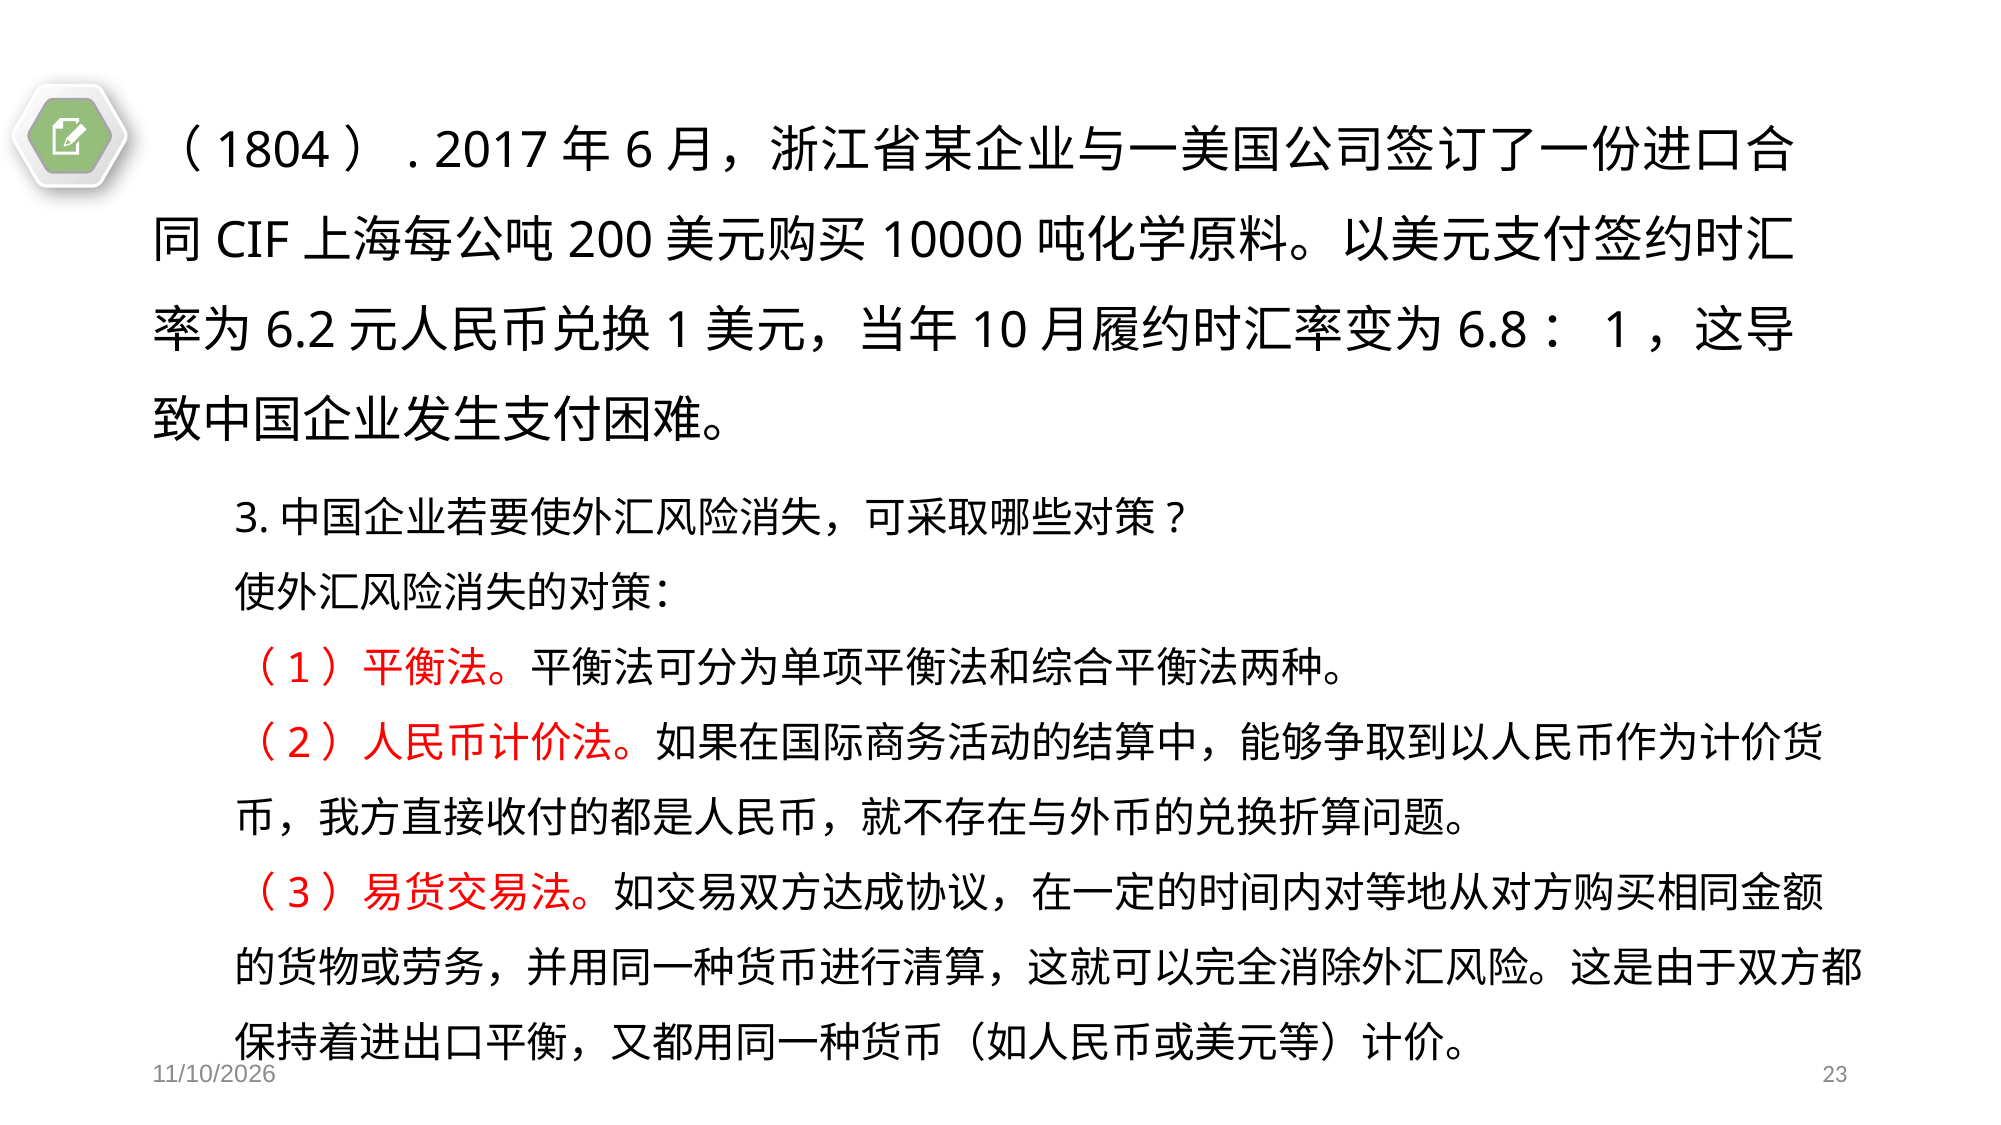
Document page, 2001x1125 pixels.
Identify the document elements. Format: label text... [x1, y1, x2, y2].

text_box （1804）. 2017年6月，浙江省某企业与一美国公司签订了一份进口合同CIF上海每公吨200美元购买10000吨化学原料。以美元支付签约时汇率为6.2元人民币兑换1美元，当年10月履约时汇率变为6.8：1，这导致中国企业发生支付困难。 [137, 79, 1811, 455]
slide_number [137, 1042, 588, 1103]
text_box 3.中国企业若要使外汇风险消失，可采取哪些对策? 使外汇风险消失的对策： （1）平衡法。平衡法可分为单项平衡法和综合平衡法两种。 （2）人民币计价法。如果在国际商务活动的结算中，能够争取到以人民币作为计价货币，我方直接收付的都是人民币，就不存在与外币的兑换折算问题。 （3）易货交易法。如交易双方达成协议，在一定的时间内对等地从对方购买相同金额的货物或劳务，并用同一种货币进行清算，这就可以完全消除外汇风险。这是由于双方都保持着进出口平衡，又都用同一种货币（如人民币或美元等）计价。 [219, 458, 1880, 1074]
slide_number 23 [1412, 1074, 1863, 1103]
